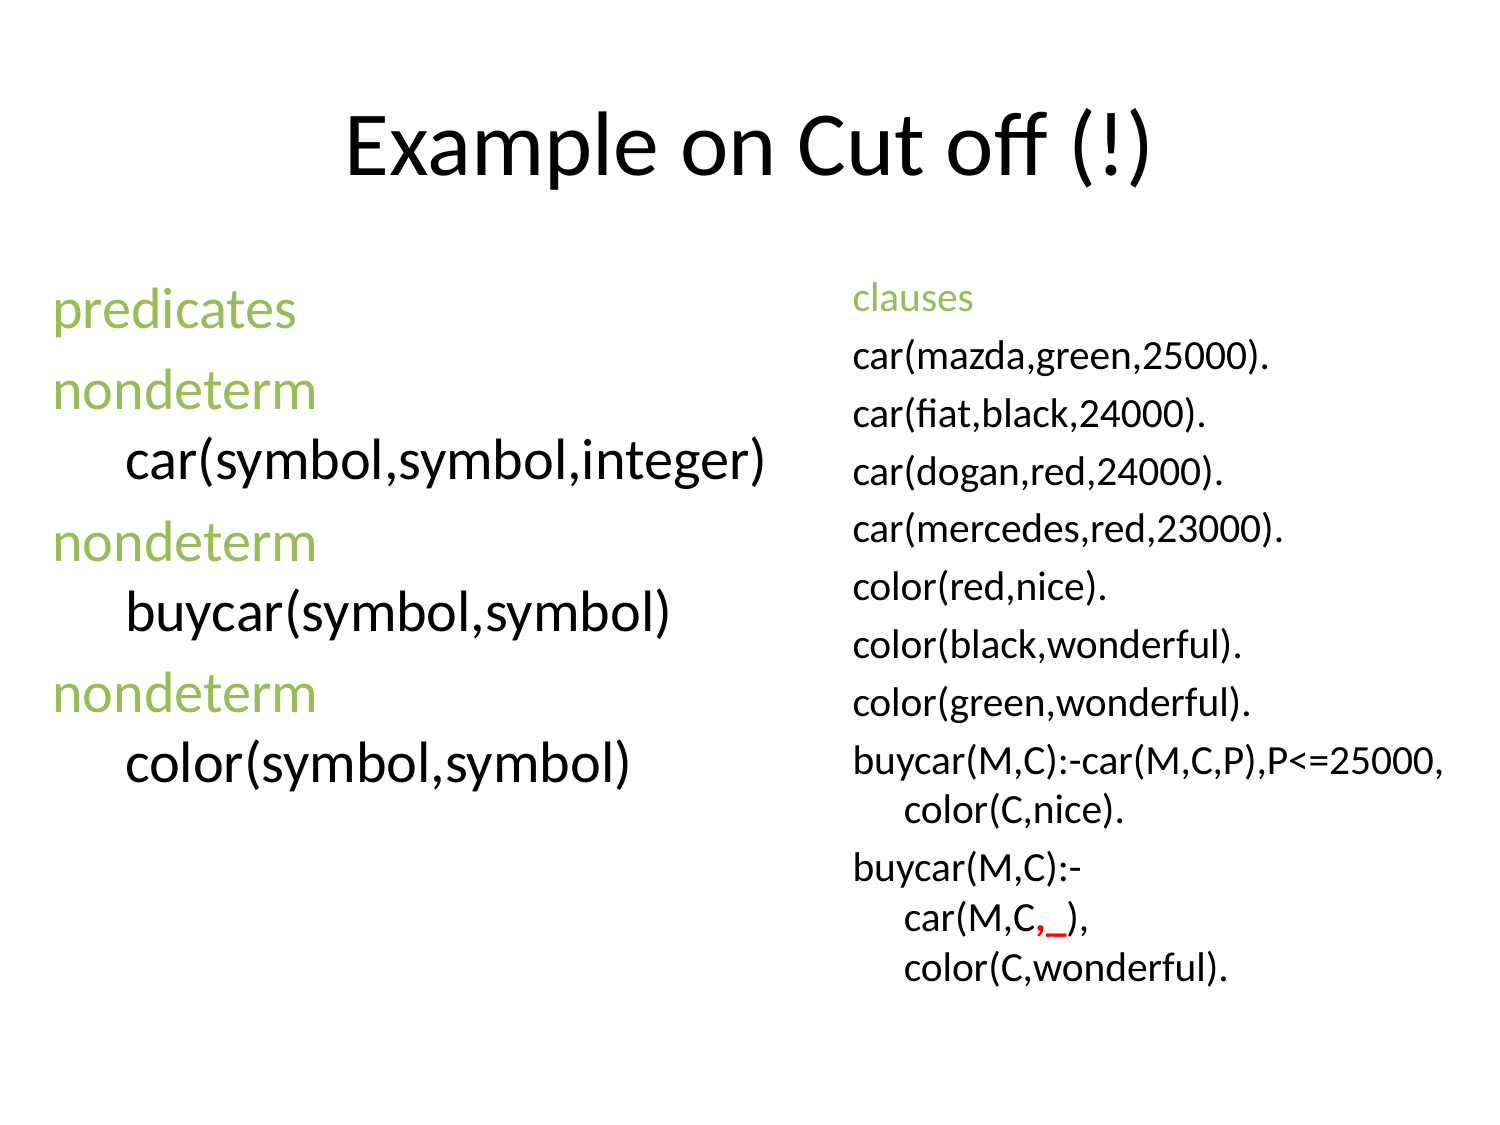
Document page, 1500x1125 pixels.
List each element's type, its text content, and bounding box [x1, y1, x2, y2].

title Example on Cut off (!) [75, 45, 1425, 233]
list clauses car(mazda,green,25000). car(fiat,black,24000). car(dogan,red,24000). car(mercedes,red,23000). color(red,nice). color(black,wonderful). color(green,wonderful). buycar(M,C):-car(M,C,P),P<=25000, color(C,nice). buycar(M,C):- car(M,C,_), color(C,wonderful). [837, 262, 1500, 1005]
list predicates nondeterm car(symbol,symbol,integer) nondeterm buycar(symbol,symbol) nondeterm color(symbol,symbol) [37, 262, 837, 1005]
